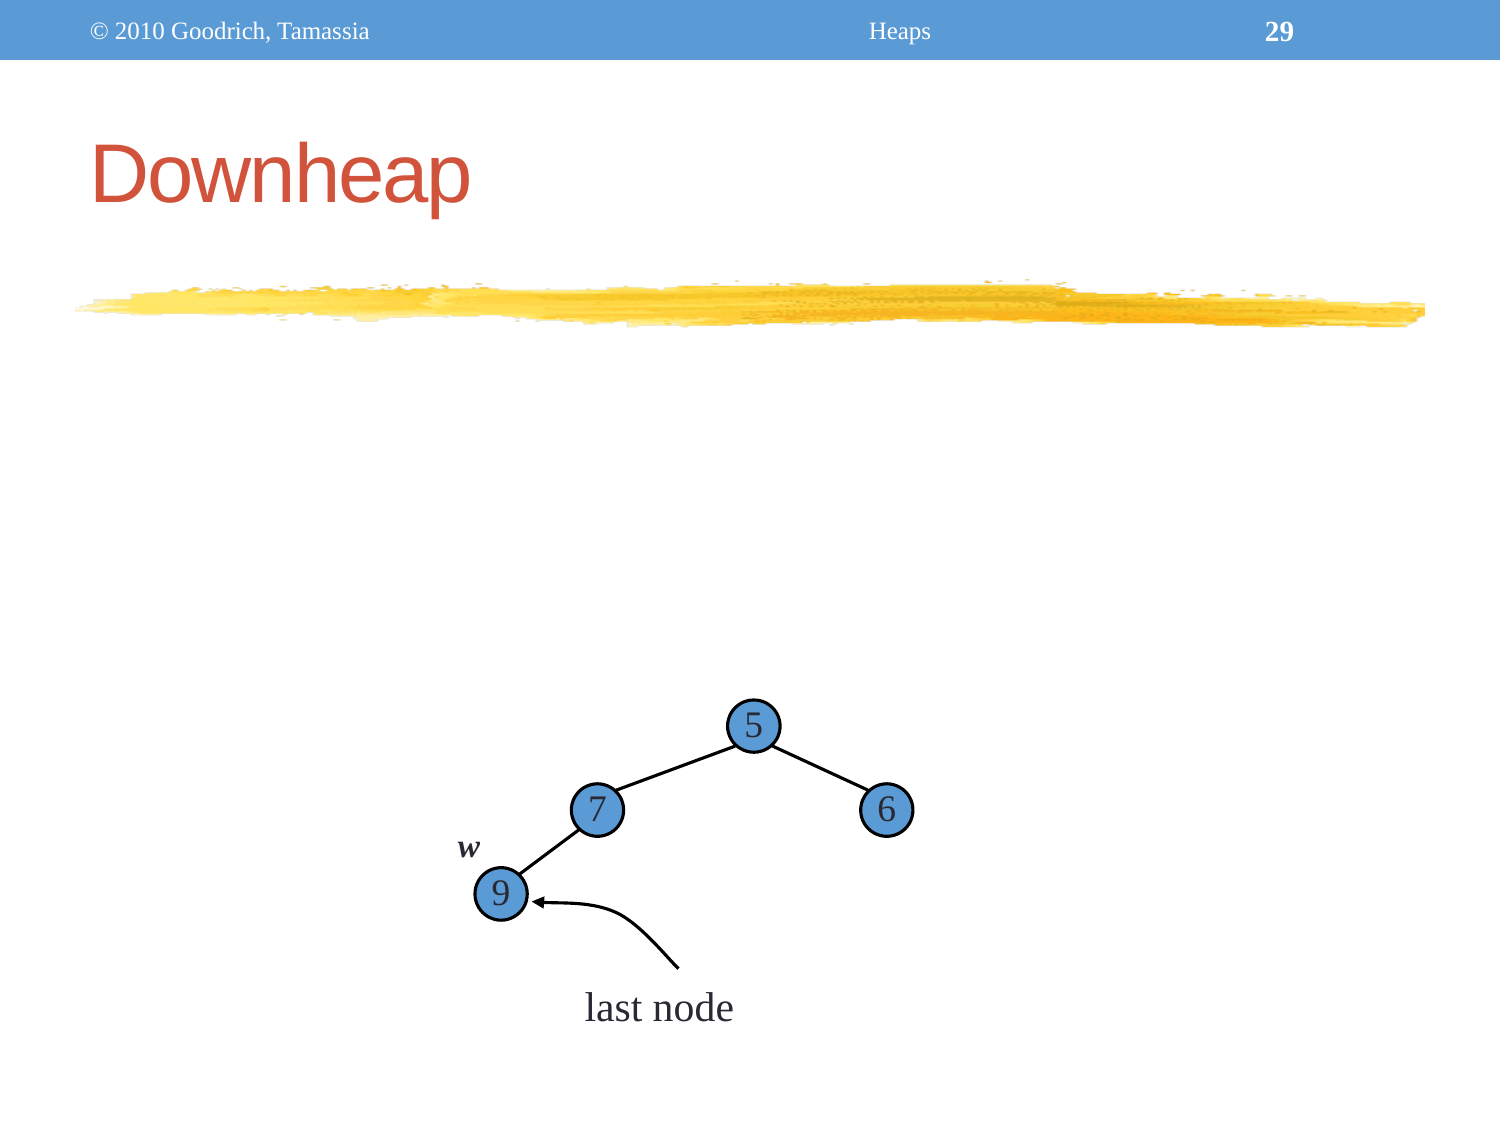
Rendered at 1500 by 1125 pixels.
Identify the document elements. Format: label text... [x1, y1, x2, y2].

text_box 9 [474, 867, 528, 921]
text_box w [443, 817, 496, 872]
text_box 6 [860, 783, 913, 837]
text_box 29 [1249, 3, 1425, 57]
text_box Heaps [562, 3, 1238, 57]
text_box 5 [727, 699, 781, 753]
picture [75, 274, 1425, 338]
text_box Downheap [75, 87, 1425, 250]
text_box [531, 896, 679, 969]
text_box last node [569, 972, 750, 1038]
text_box 7 [571, 783, 624, 837]
text_box © 2010 Goodrich, Tamassia [74, 3, 550, 57]
